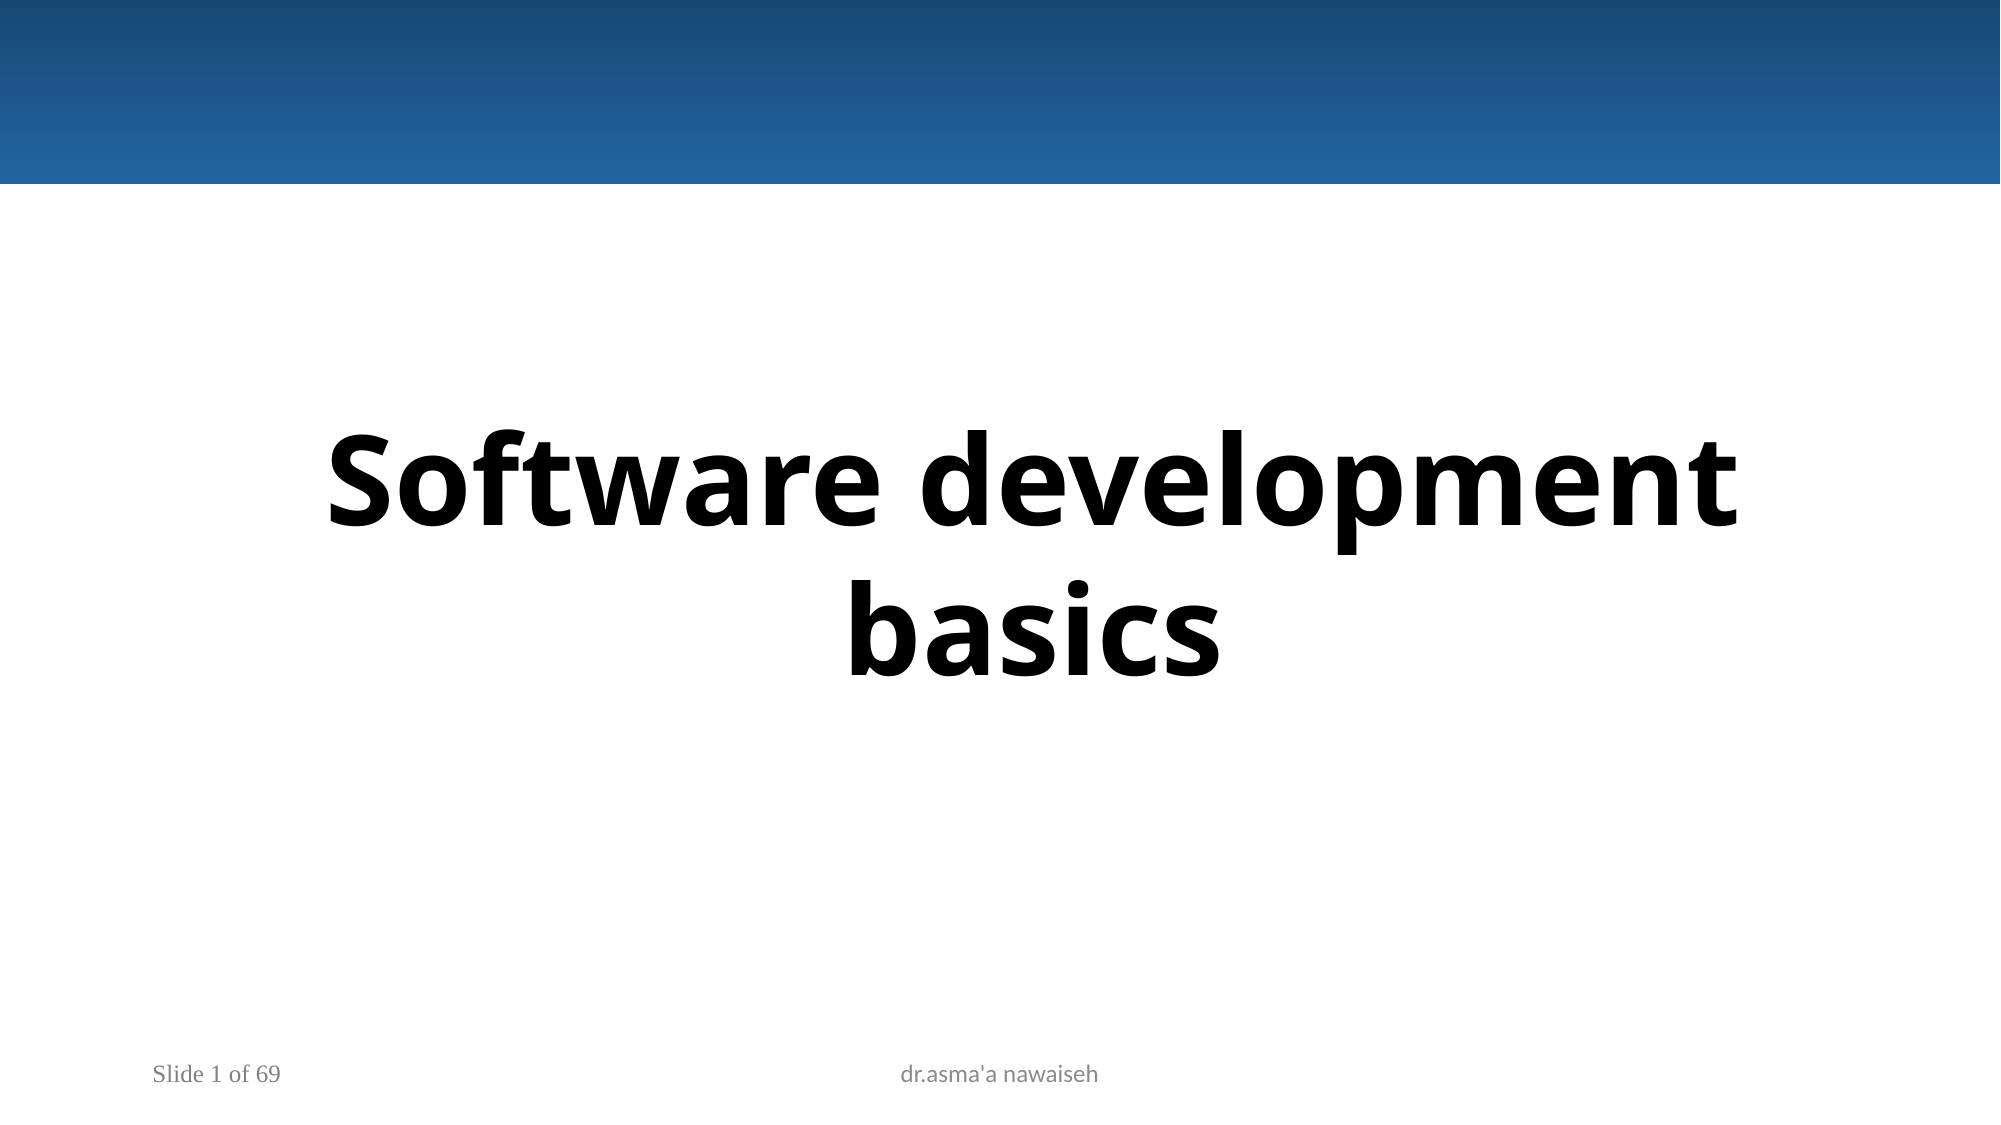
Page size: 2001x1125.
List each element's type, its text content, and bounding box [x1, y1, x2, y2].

text_box Software development basics [202, 392, 1866, 708]
text_box [0, 0, 2000, 185]
footer dr.asma'a nawaiseh [662, 1042, 1338, 1103]
slide_number Slide 1 of 69 [137, 1042, 588, 1103]
